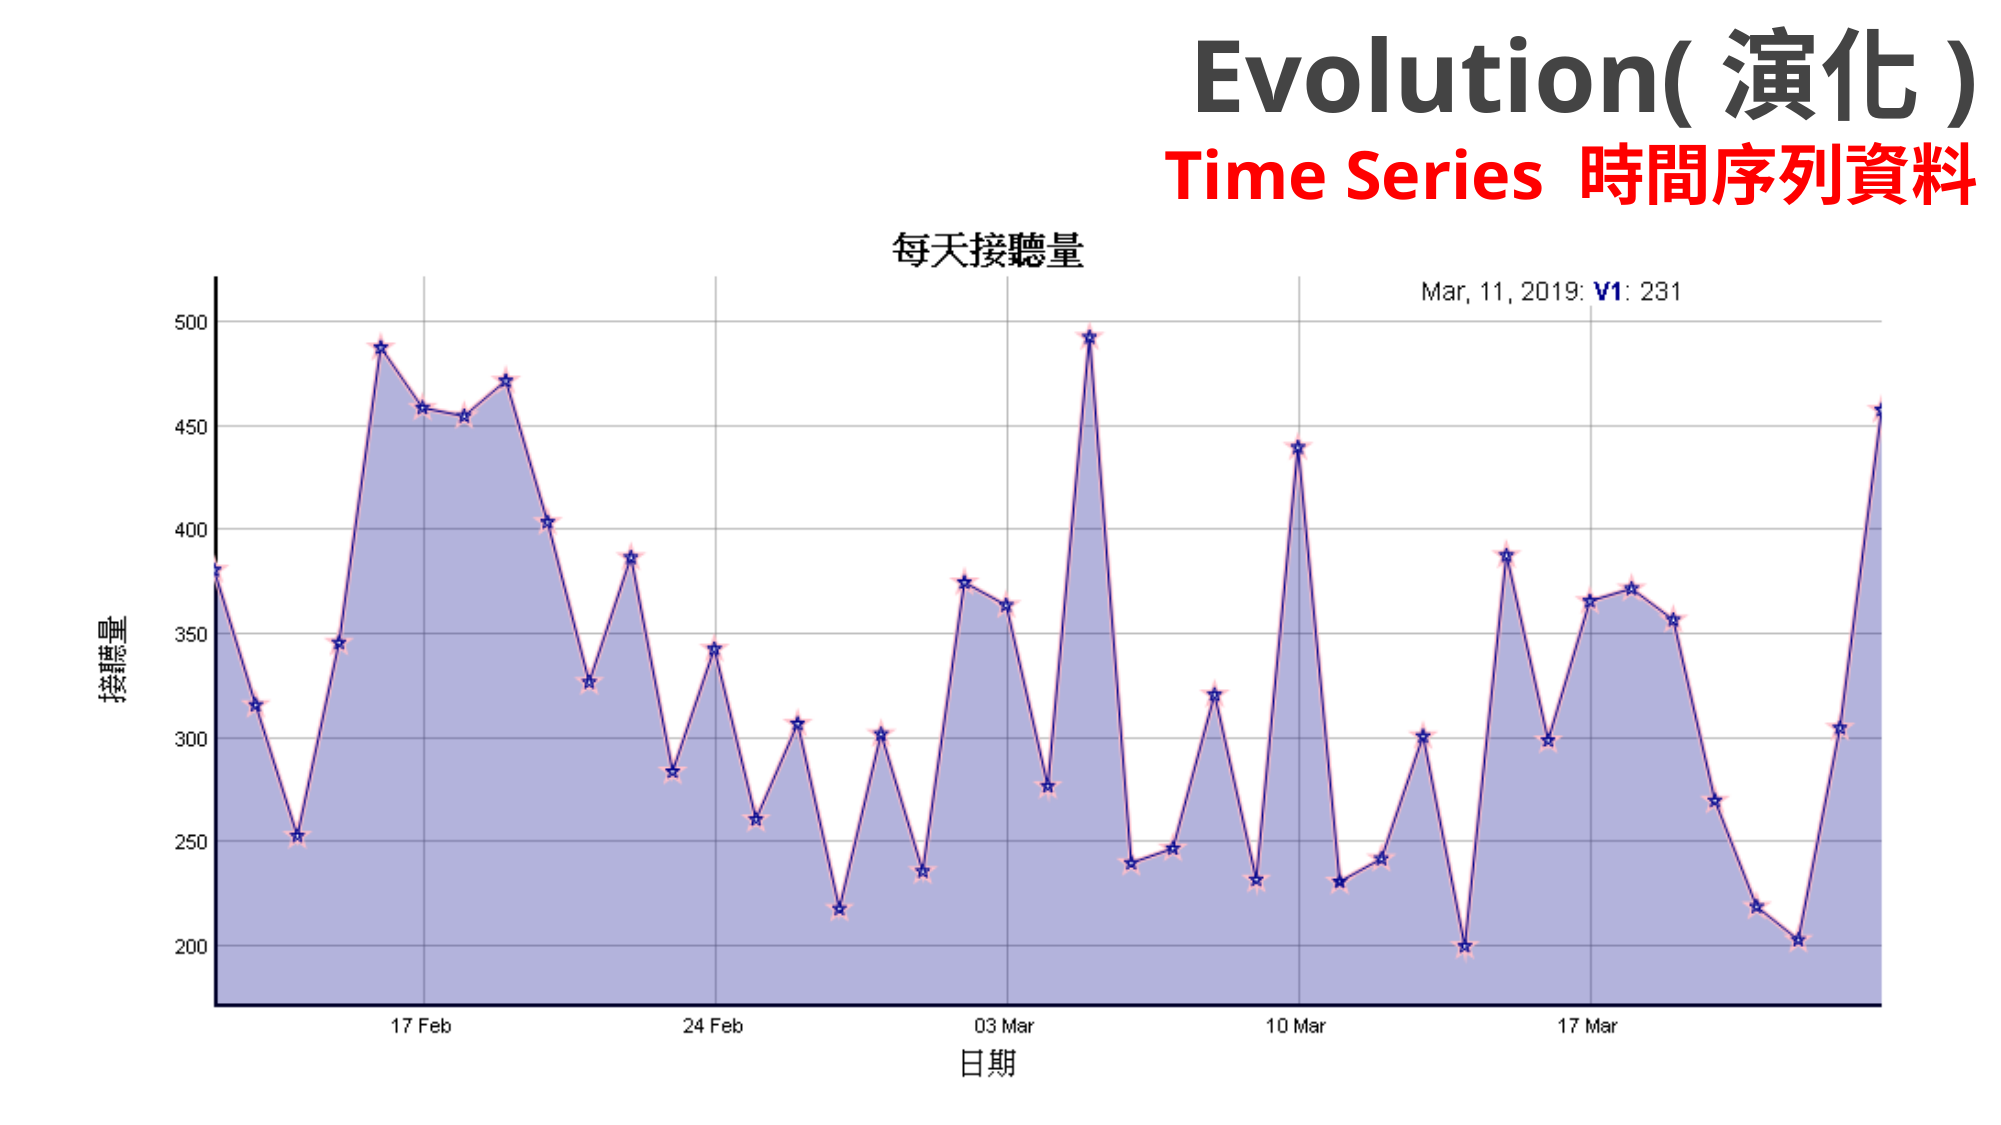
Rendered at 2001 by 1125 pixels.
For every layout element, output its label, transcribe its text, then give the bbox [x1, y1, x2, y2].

picture [75, 207, 1906, 1092]
text_box Evolution(演化) Time Series 時間序列資料 [399, 5, 1994, 220]
